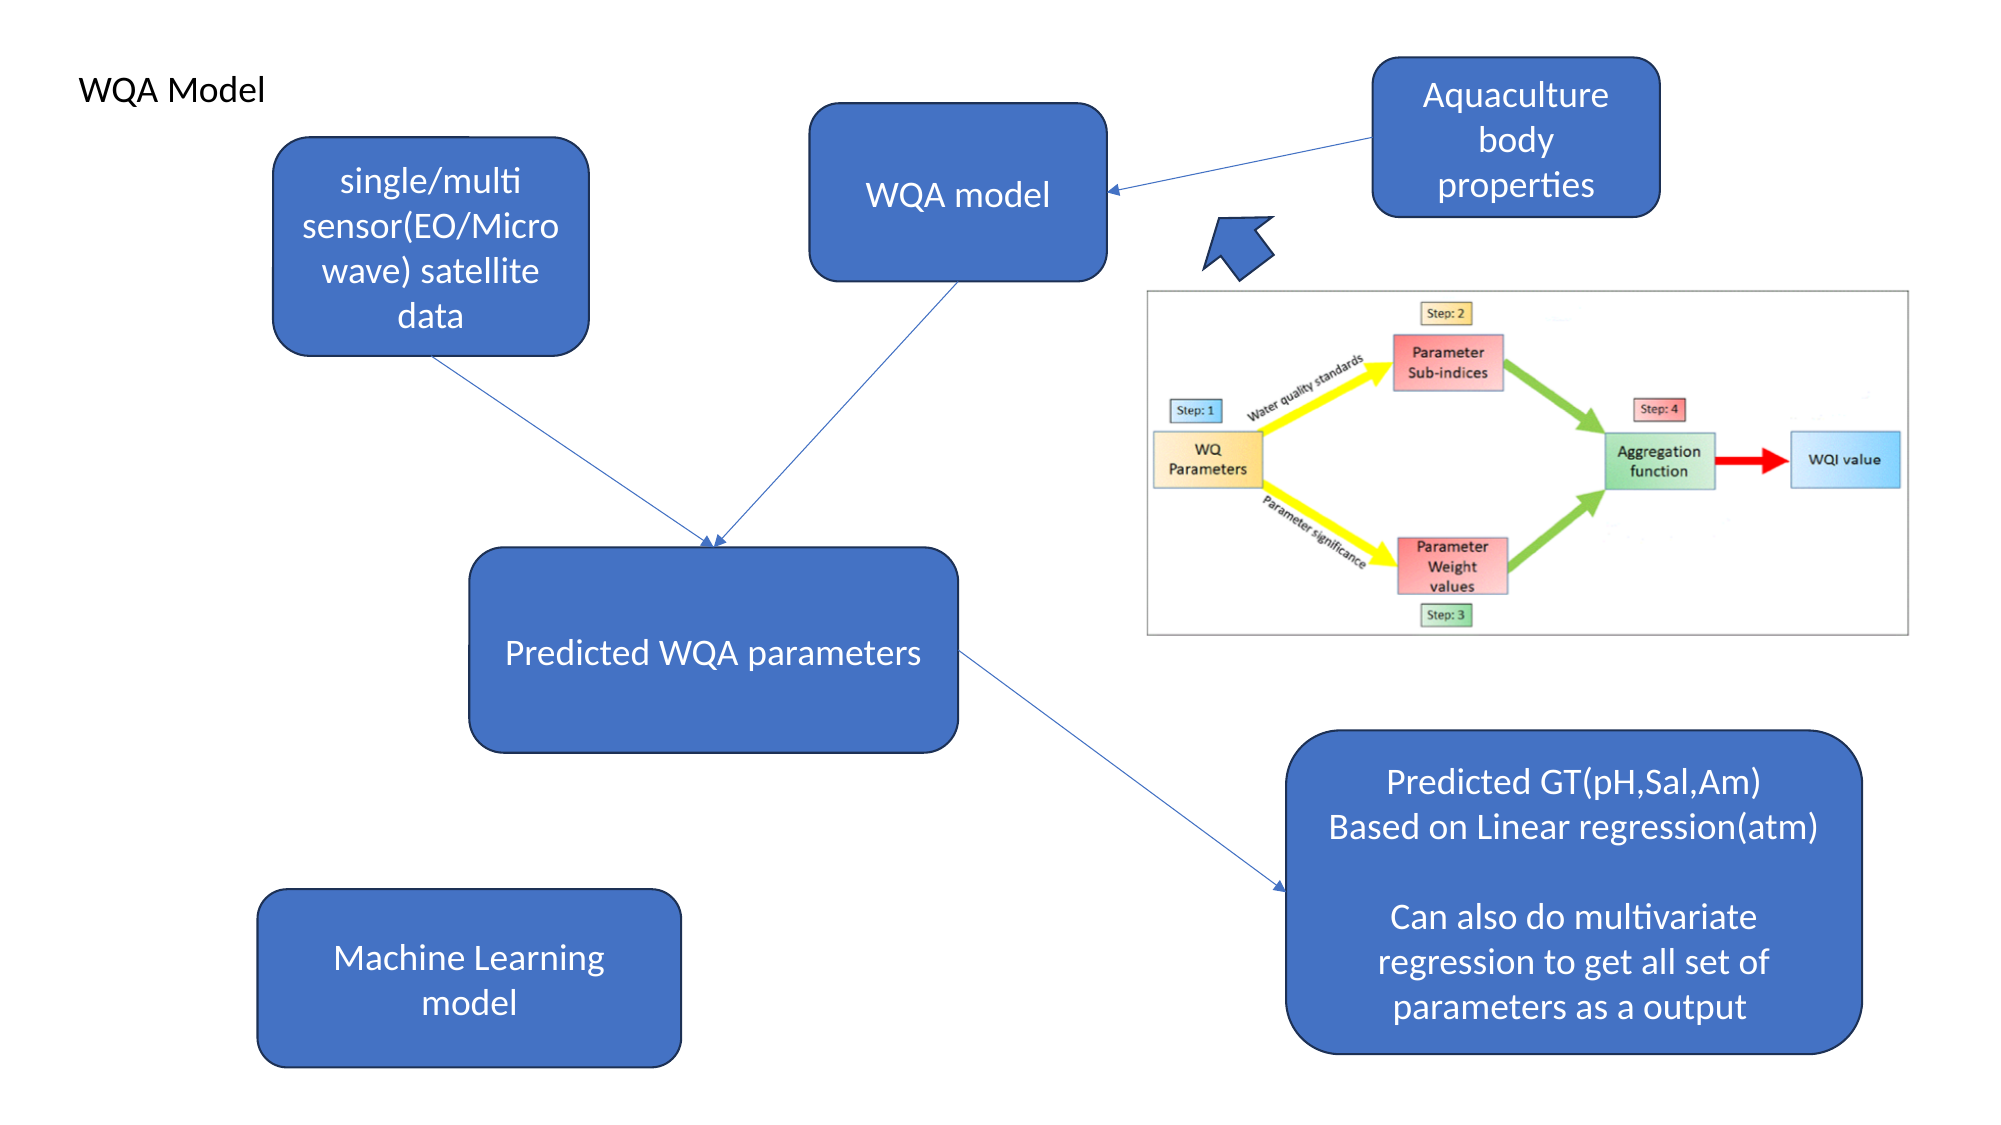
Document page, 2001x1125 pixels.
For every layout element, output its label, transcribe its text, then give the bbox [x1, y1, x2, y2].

text_box Aquaculture body properties [1371, 56, 1661, 219]
text_box Machine Learning model [256, 888, 683, 1069]
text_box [430, 355, 714, 548]
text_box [1106, 137, 1373, 193]
text_box WQA model [808, 102, 1108, 283]
text_box Predicted GT(pH,Sal,Am) Based on Linear regression(atm) Can also do multivariate regression to get all set of parameters as a output [1285, 729, 1864, 1056]
text_box single/multi sensor(EO/Microwave) satellite data [271, 136, 590, 357]
picture [1138, 263, 1934, 648]
text_box [1204, 216, 1276, 263]
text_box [958, 650, 1287, 893]
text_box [713, 281, 959, 548]
text_box Predicted WQA parameters [468, 548, 960, 754]
text_box WQA Model [63, 57, 421, 118]
